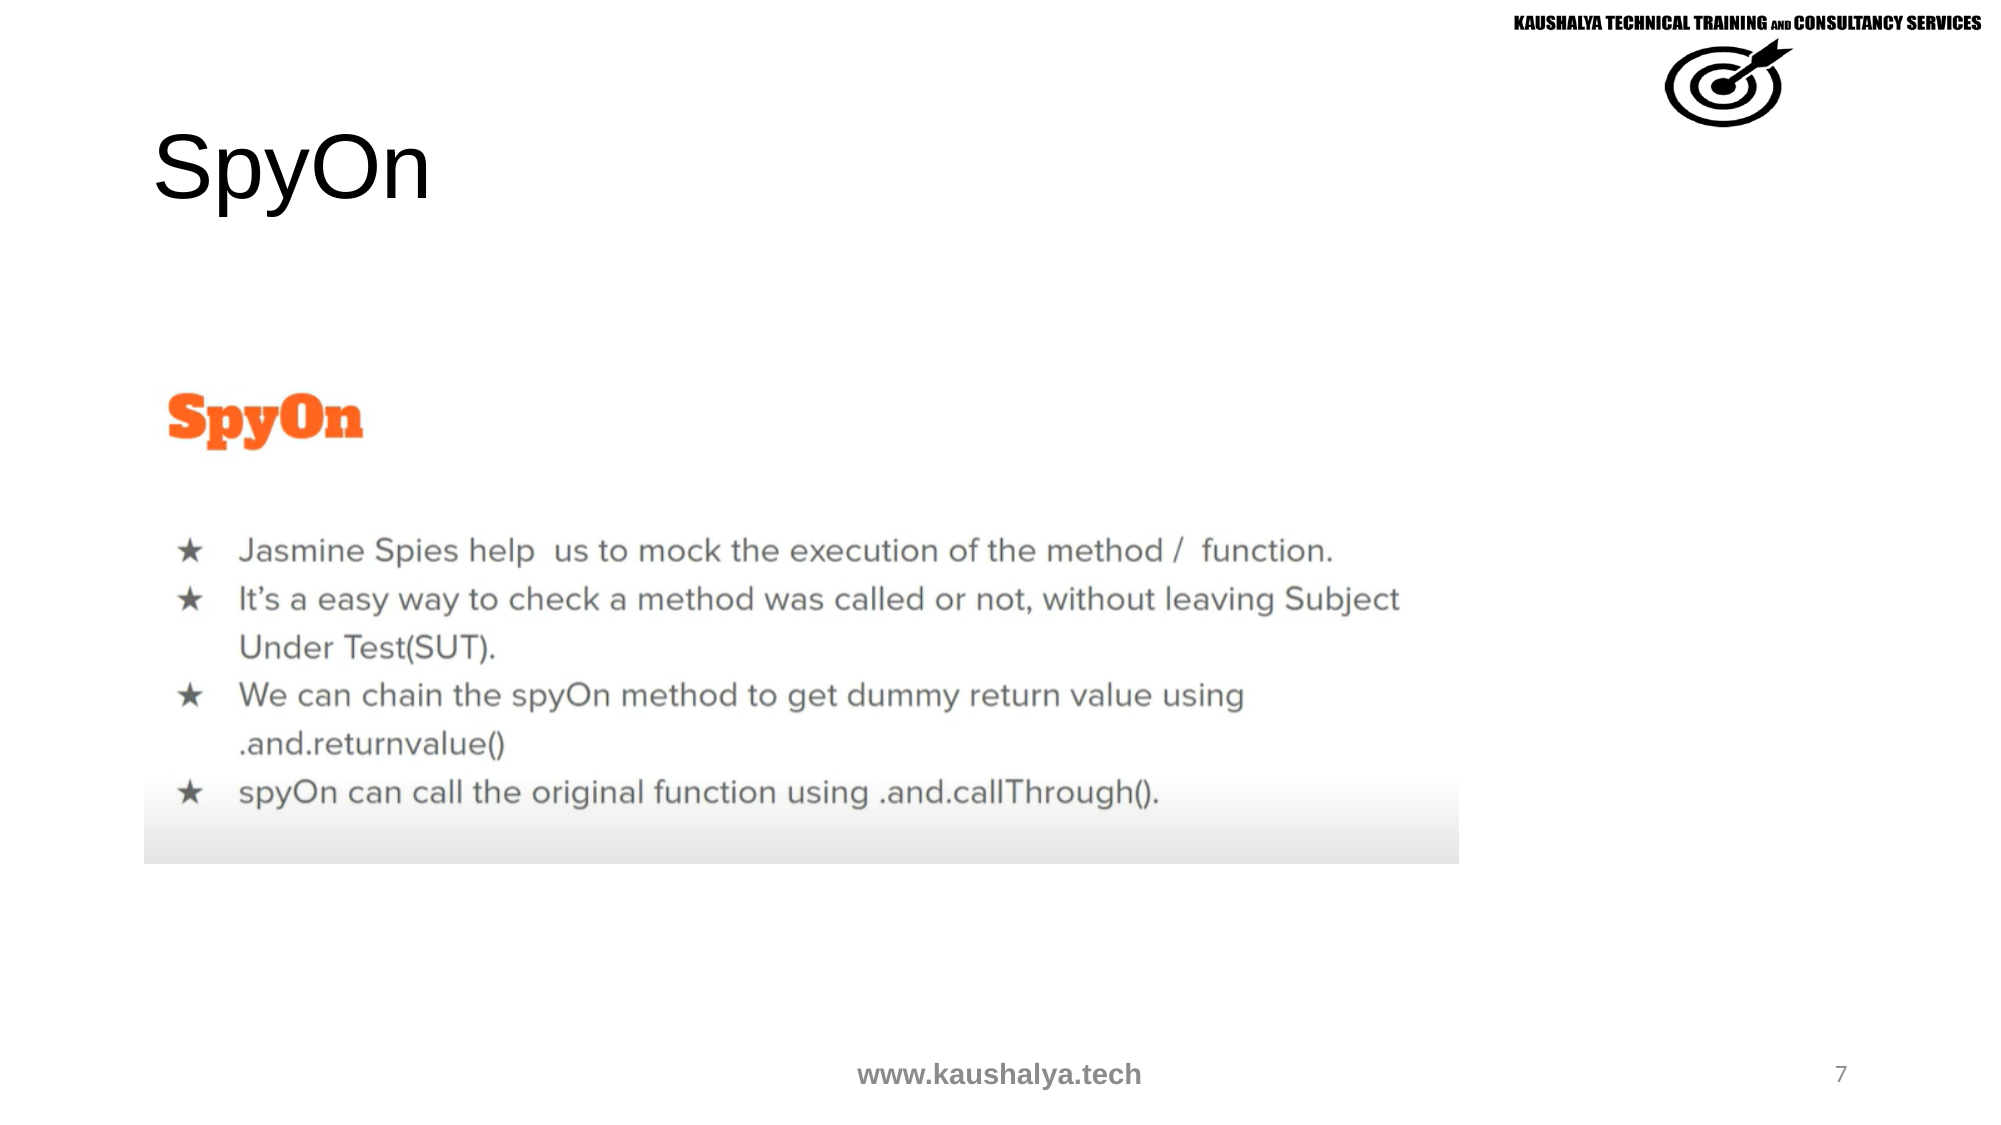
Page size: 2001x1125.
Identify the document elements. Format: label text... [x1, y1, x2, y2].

picture [1490, 2, 2000, 132]
picture [144, 309, 1459, 864]
slide_number 7 [1412, 1042, 1863, 1103]
footer www.kaushalya.tech [662, 1042, 1338, 1103]
title SpyOn [137, 59, 1863, 278]
